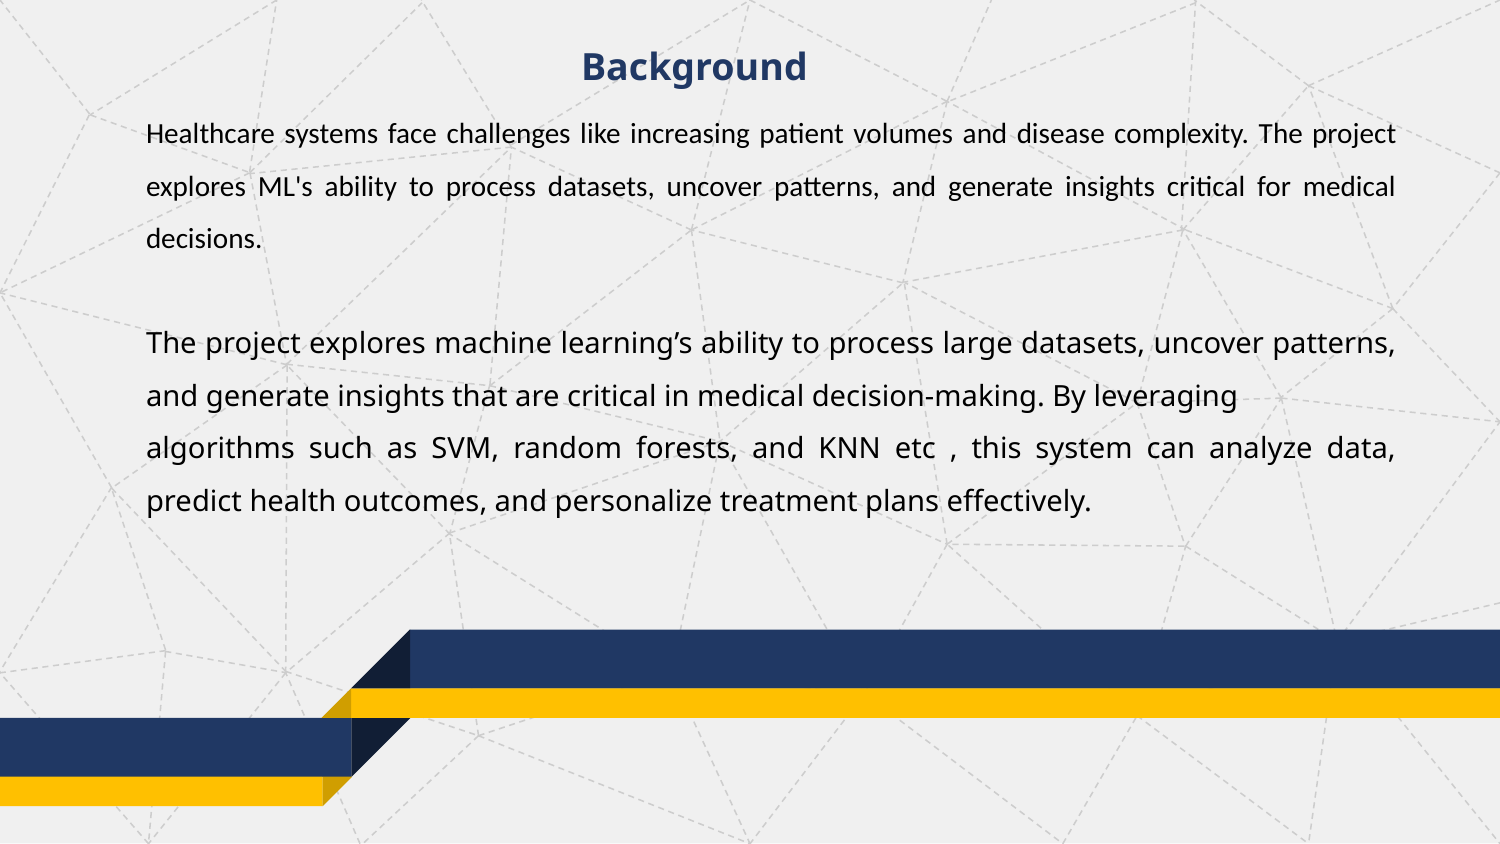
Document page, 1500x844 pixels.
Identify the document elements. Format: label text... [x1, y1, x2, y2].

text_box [0, 629, 1500, 807]
text_box Healthcare systems face challenges like increasing patient volumes and disease complexity. The project explores ML's ability to process datasets, uncover patterns, and generate insights critical for medical decisions. The project explores machine learning’s ability to process large datasets, uncover patterns, and generate insights that are critical in medical decision-making. By leveraging algorithms such as SVM, random forests, and KNN etc , this system can analyze data, predict health outcomes, and personalize treatment plans effectively. [131, 50, 1412, 601]
text_box Background [453, 35, 995, 131]
